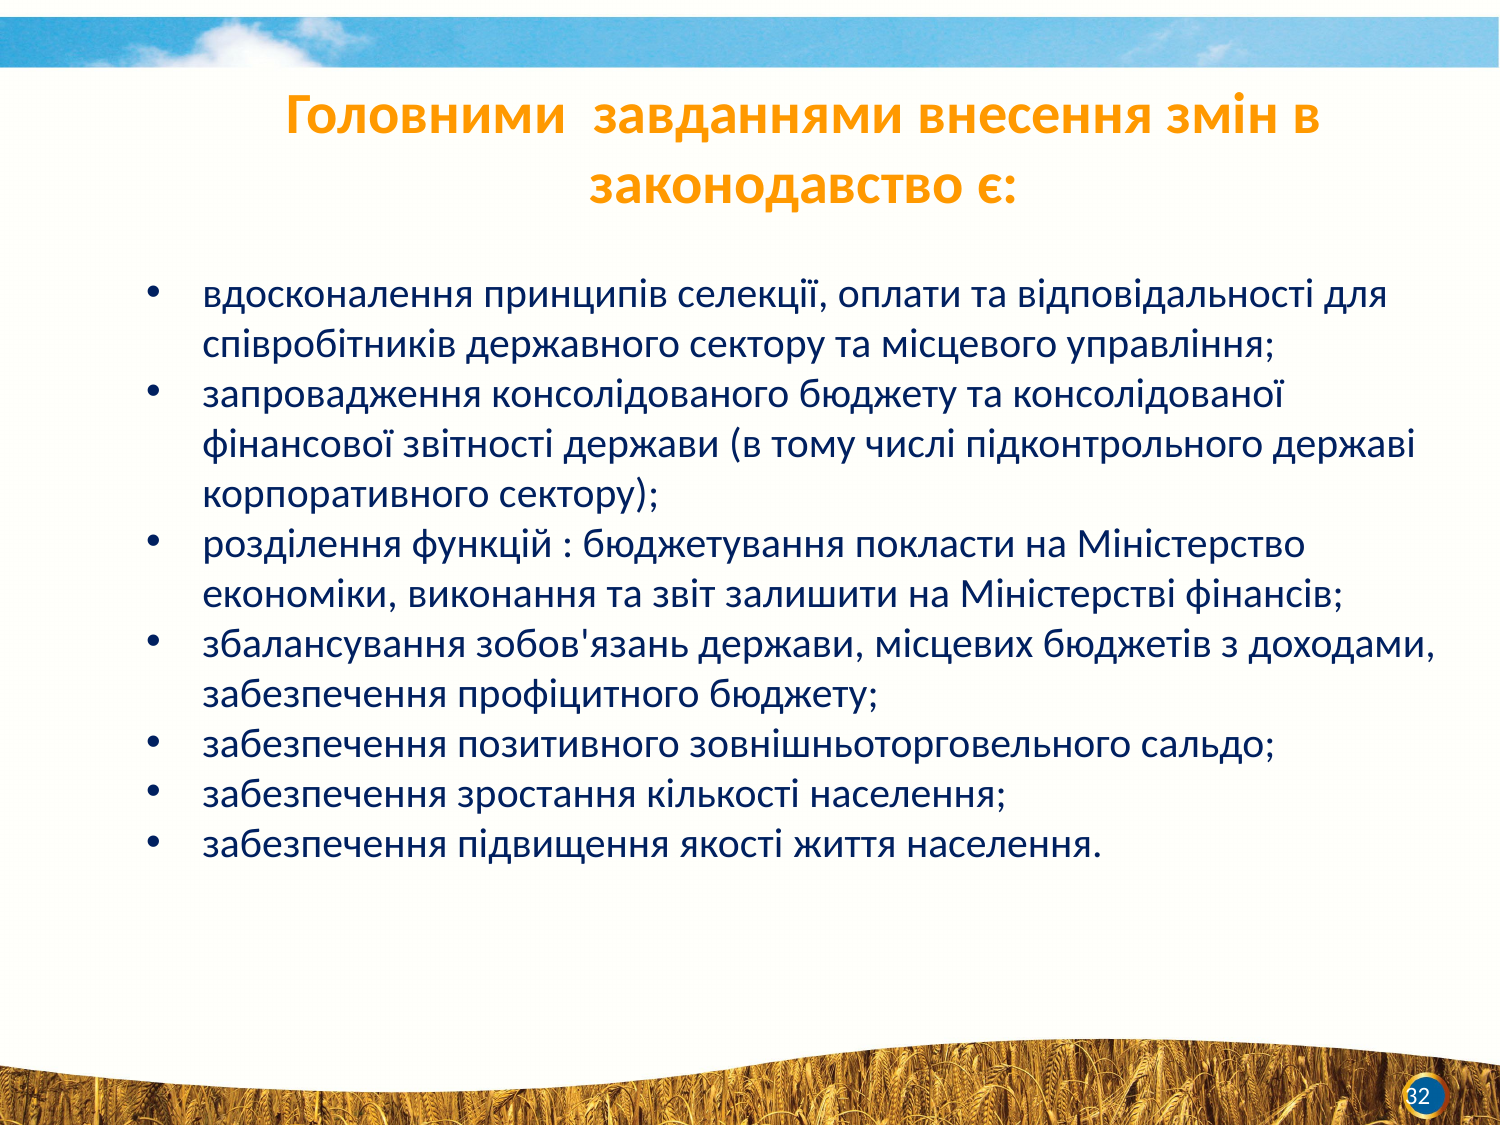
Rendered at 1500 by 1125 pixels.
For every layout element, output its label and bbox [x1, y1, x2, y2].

text_box [1095, 1065, 1446, 1125]
text_box [131, 68, 1478, 874]
picture [0, 0, 1500, 1125]
